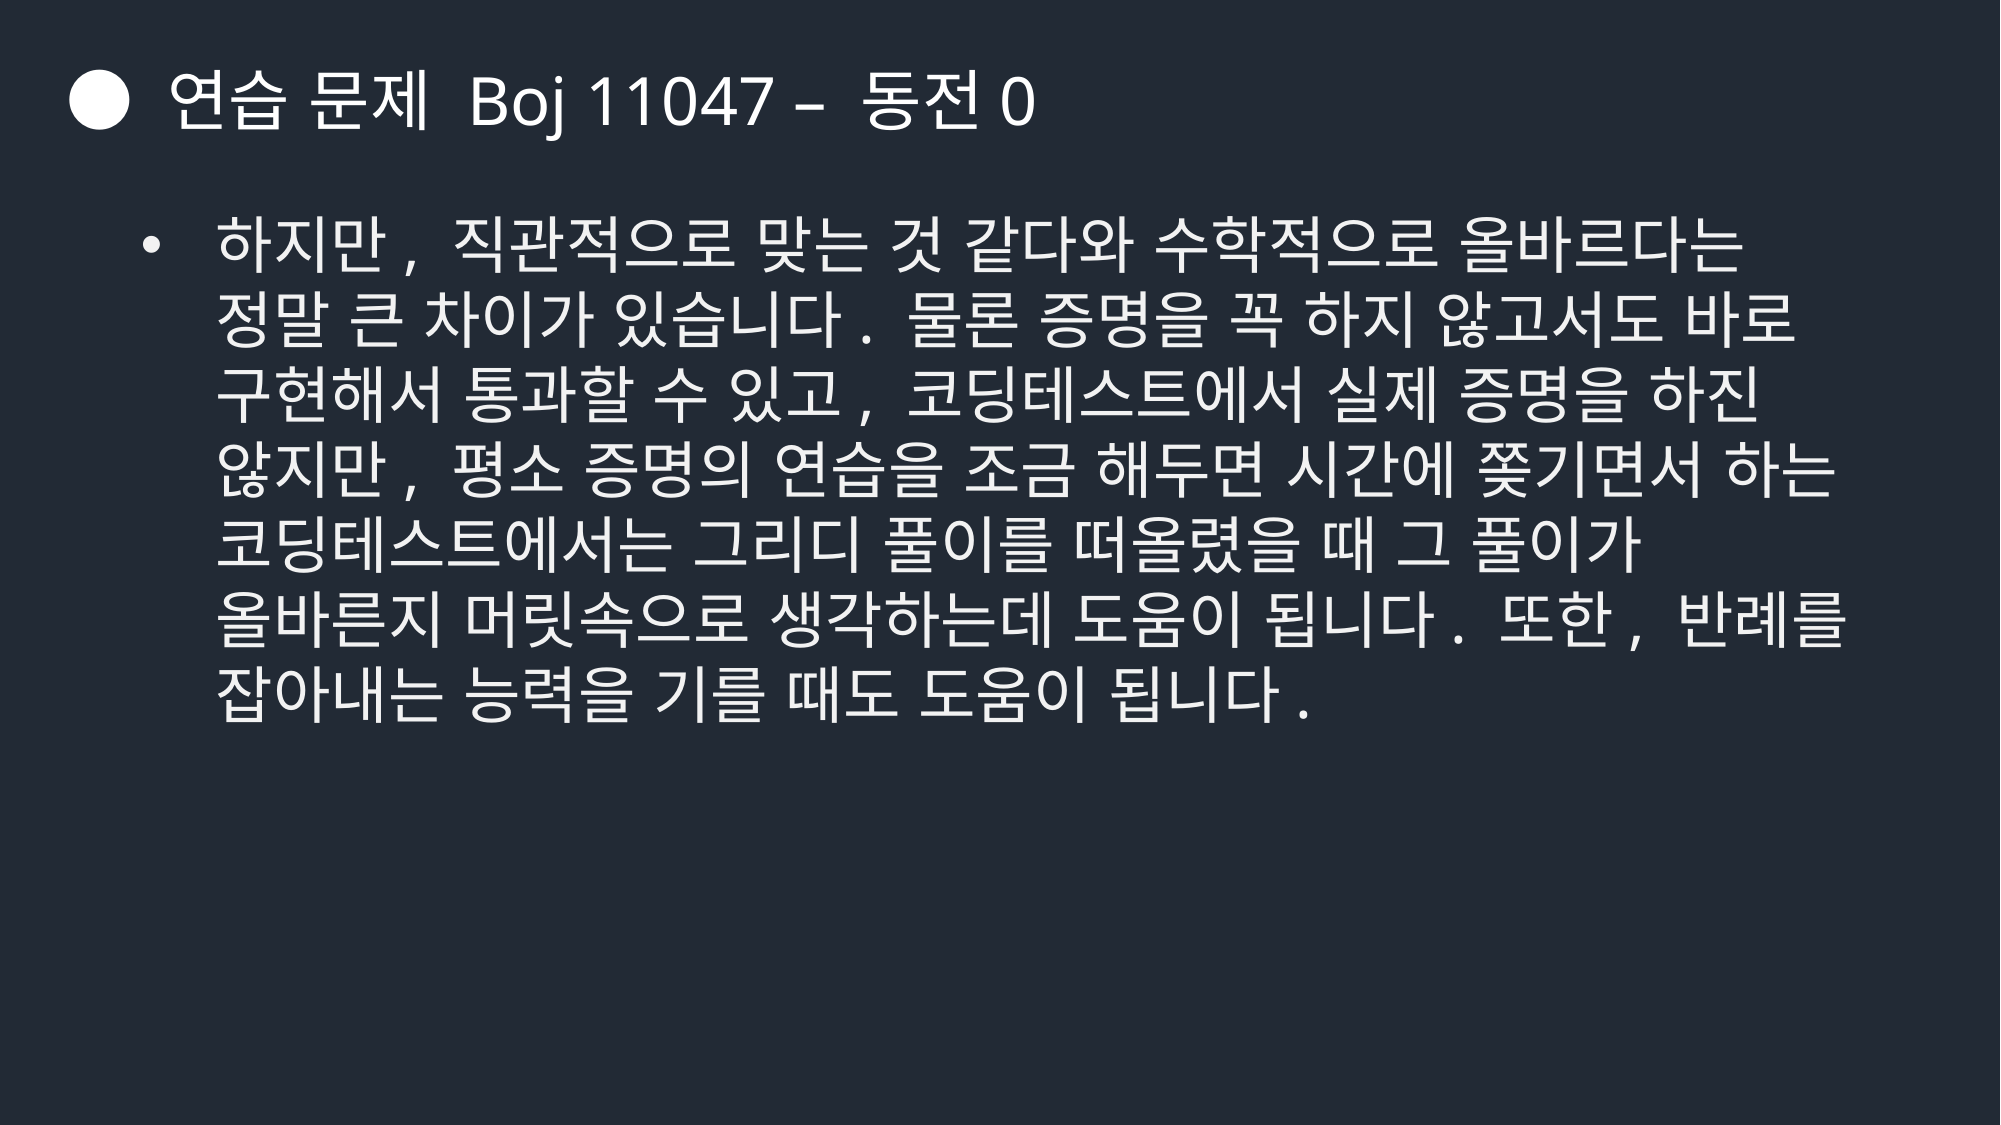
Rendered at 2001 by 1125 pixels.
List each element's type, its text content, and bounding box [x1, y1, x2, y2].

text_box 하지만, 직관적으로 맞는 것 같다와 수학적으로 올바르다는 정말 큰 차이가 있습니다. 물론 증명을 꼭 하지 않고서도 바로 구현해서 통과할 수 있고, 코딩테스트에서 실제 증명을 하진 않지만, 평소 증명의 연습을 조금 해두면 시간에 쫒기면서 하는 코딩테스트에서는 그리디 풀이를 떠올렸을 때 그 풀이가 올바른지 머릿속으로 생각하는데 도움이 됩니다. 또한, 반례를 잡아내는 능력을 기를 때도 도움이 됩니다. [125, 199, 1874, 739]
text_box ● 연습 문제 Boj 11047 – 동전0 [51, 51, 1067, 146]
